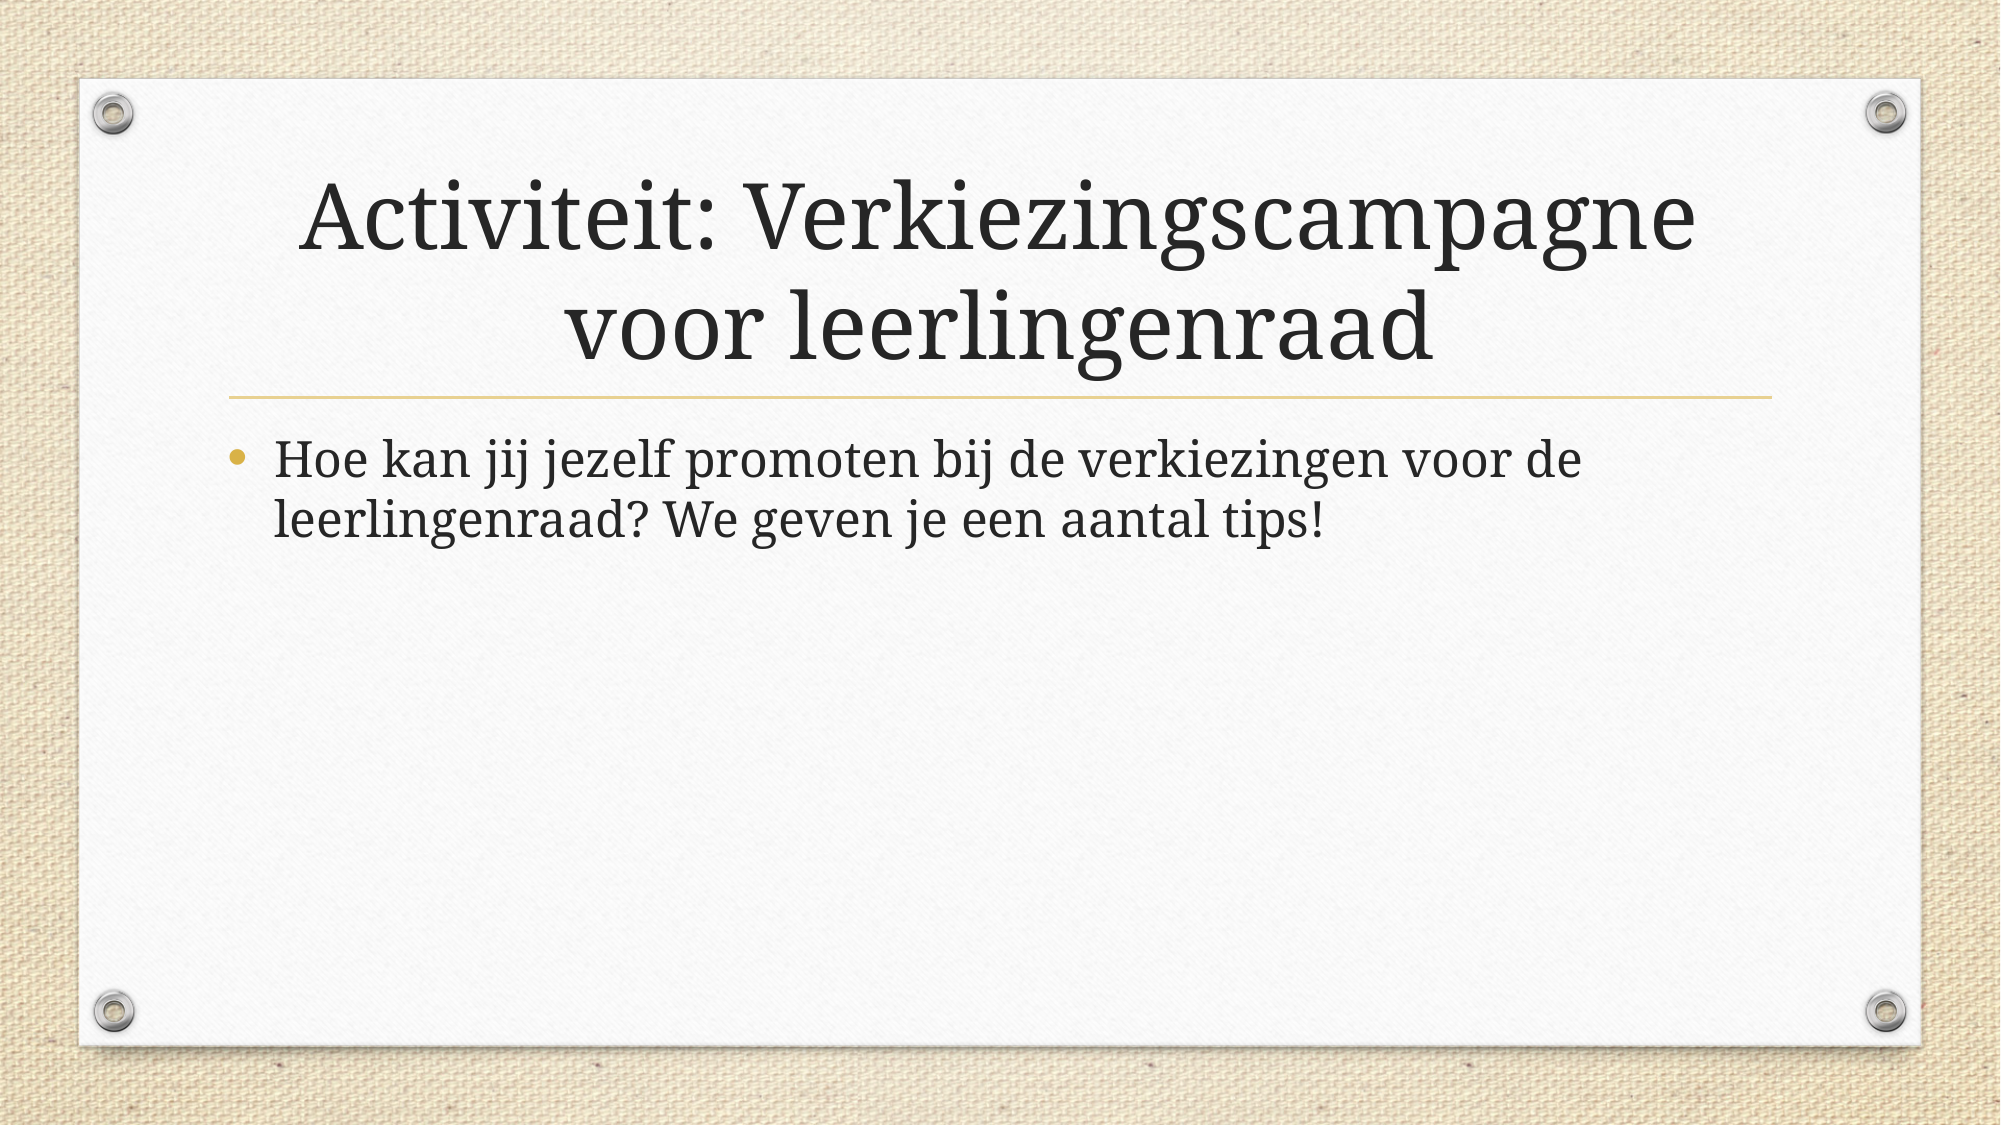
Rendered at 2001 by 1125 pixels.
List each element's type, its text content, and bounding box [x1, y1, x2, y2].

picture [0, 0, 2001, 1125]
title Activiteit: Verkiezingscampagne voor leerlingenraad [212, 161, 1788, 375]
list Hoe kan jij jezelf promoten bij de verkiezingen voor de leerlingenraad? We geven je een aantal tips! [212, 419, 1788, 964]
